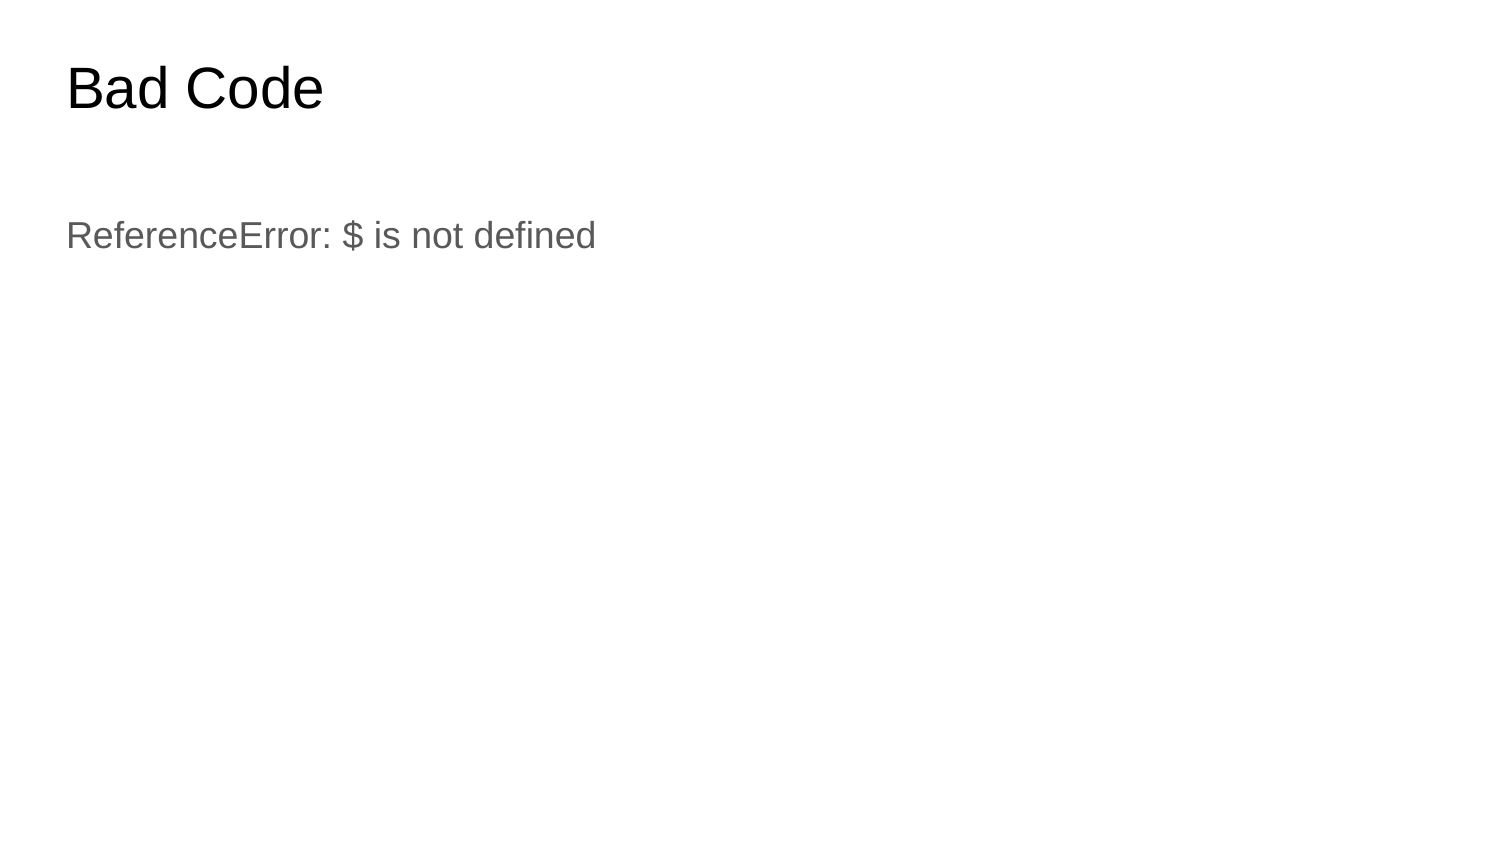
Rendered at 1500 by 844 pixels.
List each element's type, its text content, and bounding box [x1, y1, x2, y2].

list ReferenceError: $ is not defined [51, 189, 1449, 750]
title Bad Code [51, 35, 1449, 130]
